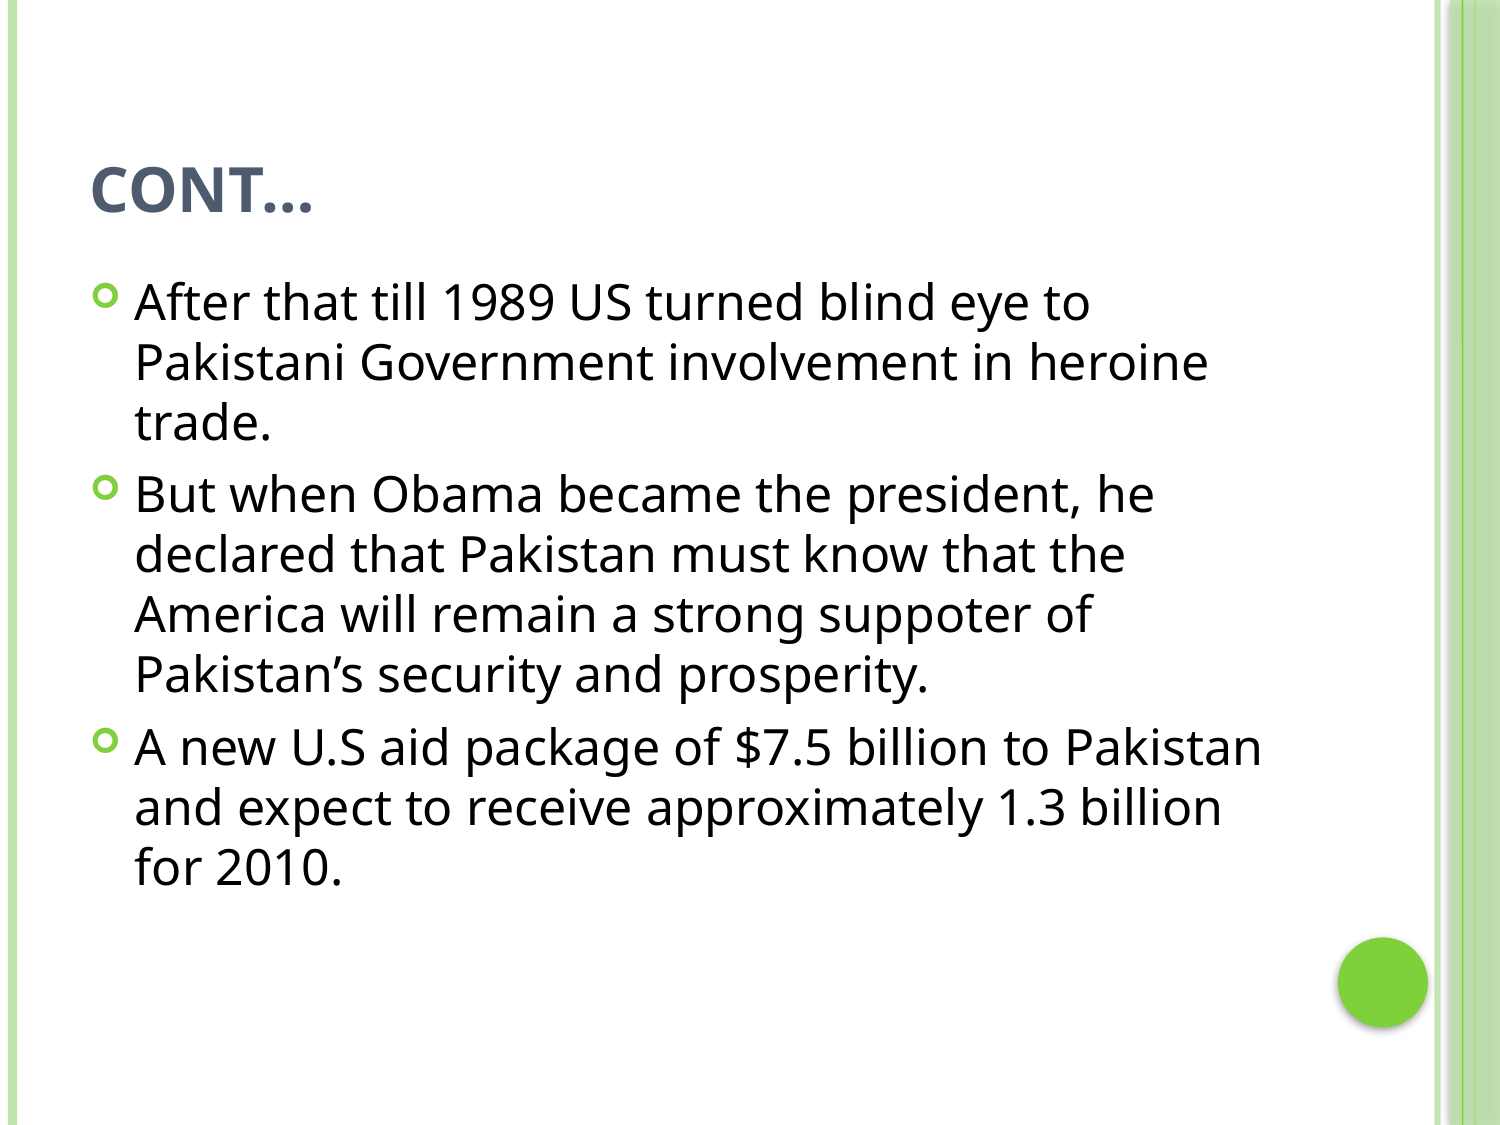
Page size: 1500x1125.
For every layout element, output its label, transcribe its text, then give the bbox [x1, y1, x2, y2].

title Cont… [75, 45, 1300, 233]
list After that till 1989 US turned blind eye to Pakistani Government involvement in heroine trade. But when Obama became the president, he declared that Pakistan must know that the America will remain a strong suppoter of Pakistan’s security and prosperity. A new U.S aid package of $7.5 billion to Pakistan and expect to receive approximately 1.3 billion for 2010. [75, 262, 1300, 1062]
